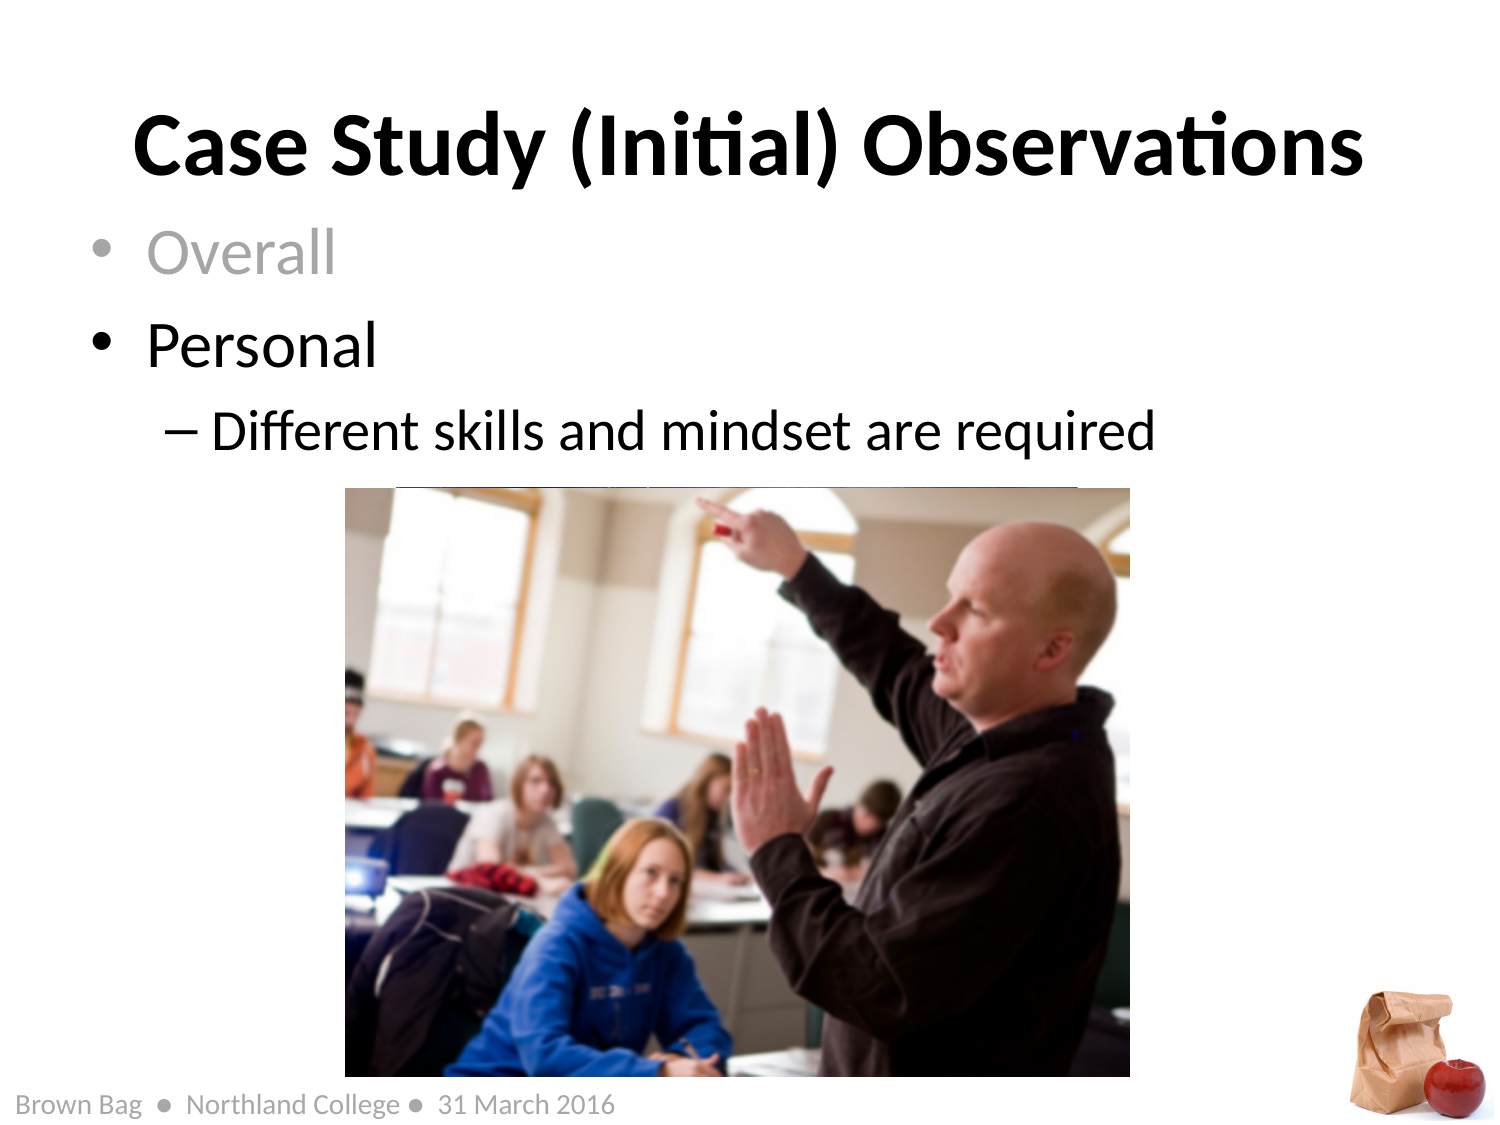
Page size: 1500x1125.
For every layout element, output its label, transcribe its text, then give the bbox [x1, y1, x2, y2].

list Overall Personal Different skills and mindset are required [75, 200, 1425, 475]
footer Brown Bag ● Northland College ● 31 March 2016 [0, 1080, 813, 1125]
picture [1345, 984, 1494, 1124]
title Case Study (Initial) Observations [75, 45, 1425, 200]
picture [299, 487, 1176, 1077]
